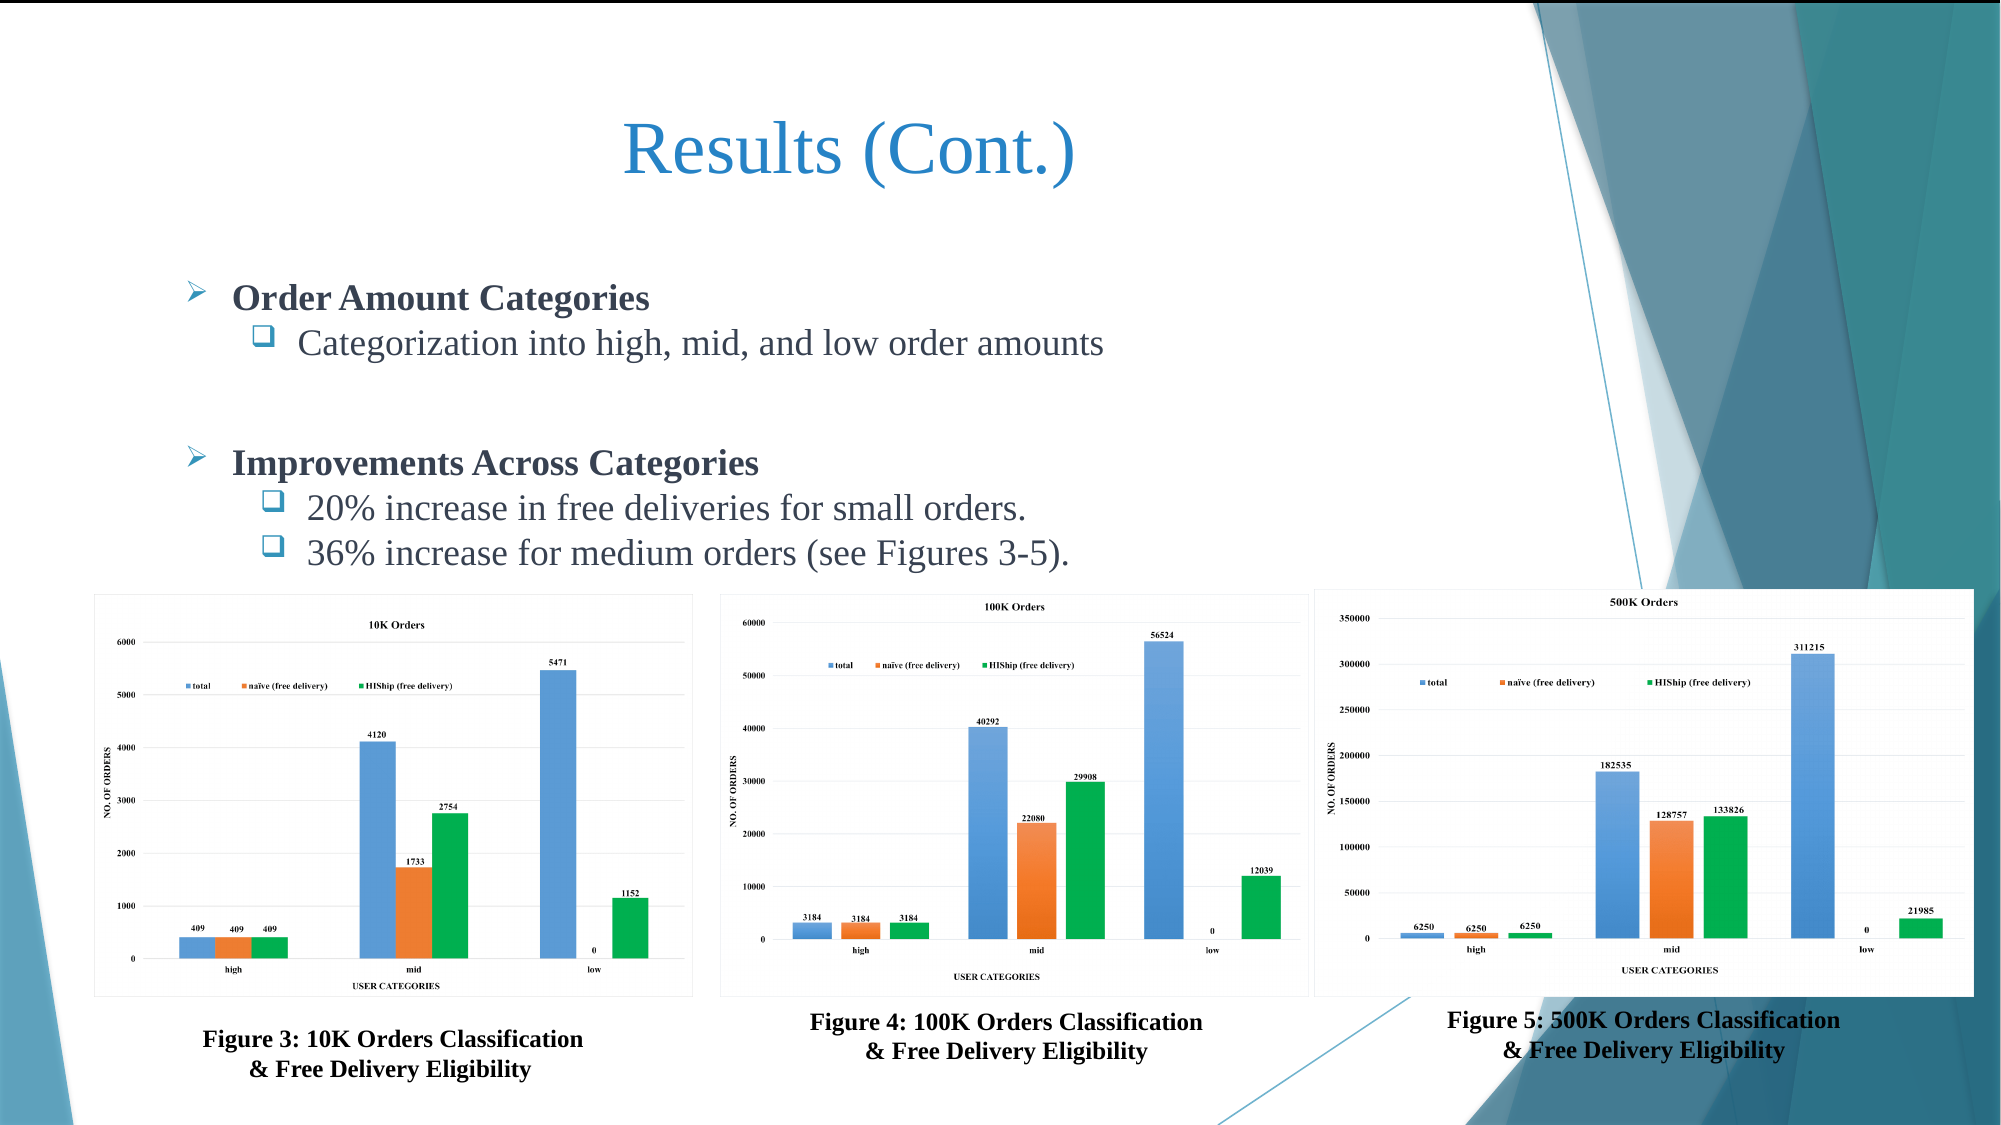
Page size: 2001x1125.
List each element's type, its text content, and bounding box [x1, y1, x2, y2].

text_box Figure 5: 500K Orders Classification & Free Delivery Eligibility [1426, 1006, 1862, 1072]
title Results (Cont.) [581, 91, 1119, 212]
text_box Figure 3: 10K Orders Classification & Free Delivery Eligibility [182, 1015, 605, 1091]
picture [720, 593, 1309, 997]
text_box Figure 4: 100K Orders Classification & Free Delivery Eligibility [788, 1005, 1226, 1073]
picture [1313, 589, 1975, 997]
list Order Amount Categories Categorization into high, mid, and low order amounts Improvements Across Categories 20% increase in free deliveries for small orders. 36% increase for medium orders (see Figures 3-5). [169, 220, 1133, 624]
picture [94, 593, 693, 997]
